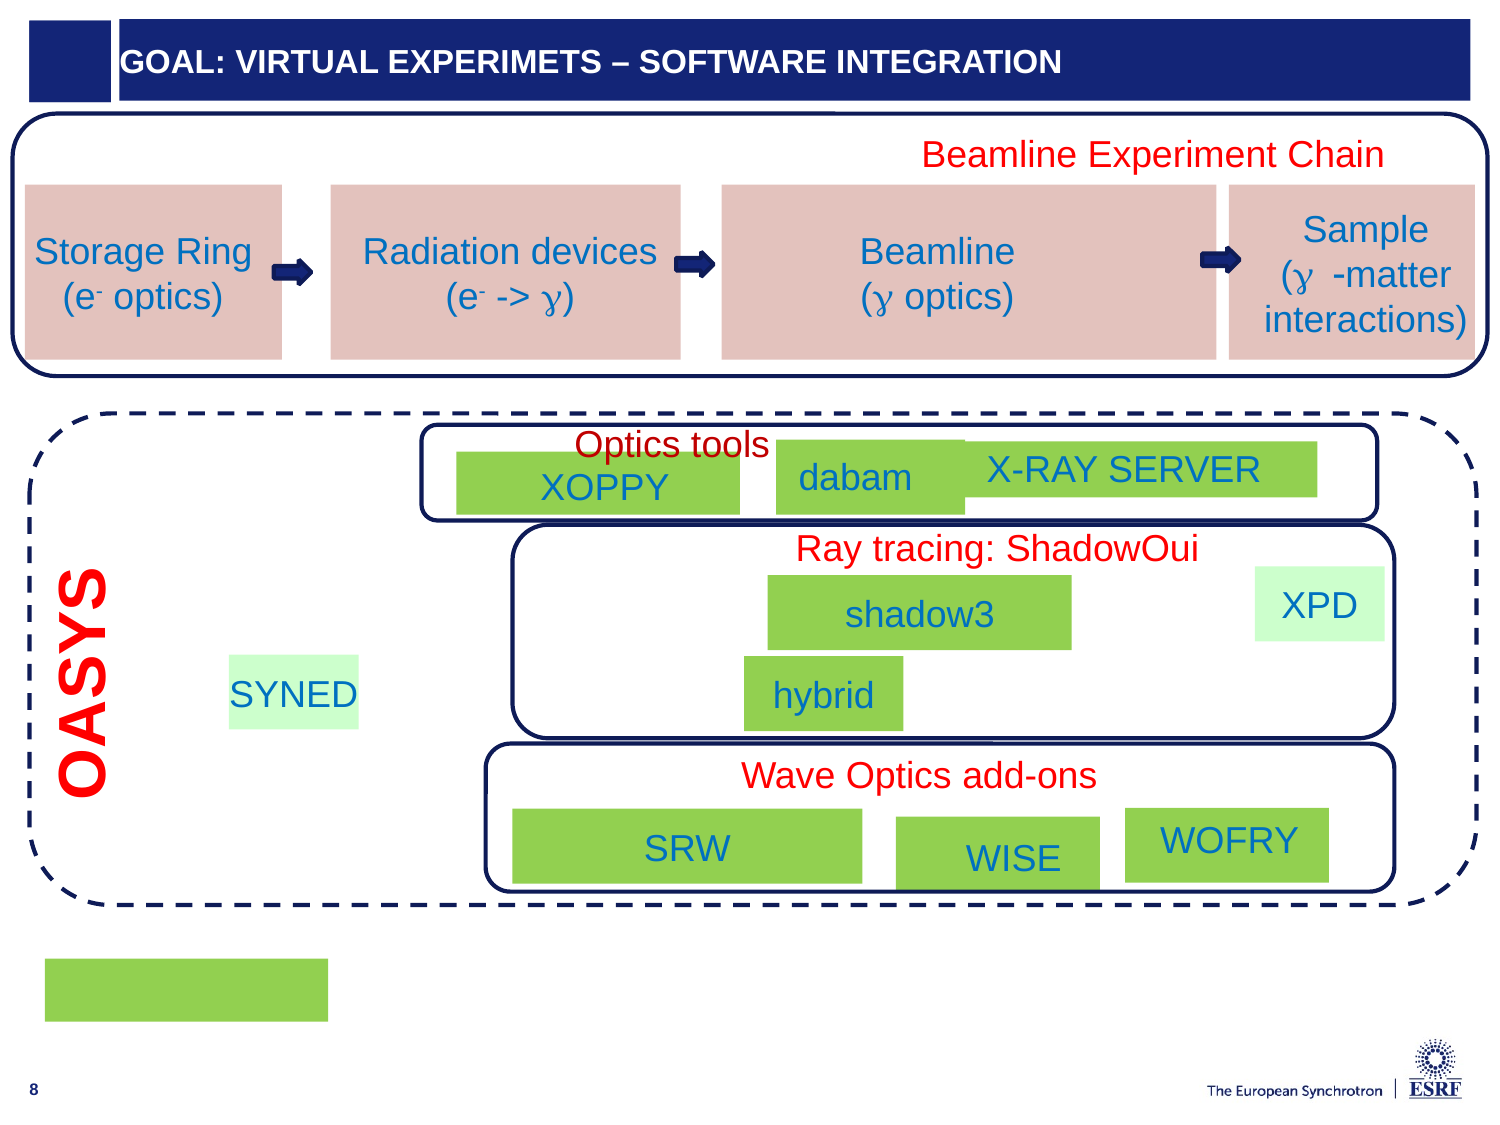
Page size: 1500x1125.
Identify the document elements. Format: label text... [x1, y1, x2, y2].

text_box Optics tools [566, 412, 826, 472]
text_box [228, 654, 359, 730]
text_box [743, 655, 904, 732]
text_box Wave Optics add-ons [733, 743, 1229, 804]
slide_number 8 [28, 1063, 98, 1099]
text_box OASYS [31, 476, 126, 808]
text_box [512, 808, 863, 884]
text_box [767, 574, 1072, 651]
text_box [1254, 566, 1385, 642]
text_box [0, 113, 1500, 377]
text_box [455, 451, 747, 515]
title GOAL: VIRTUAL EXPERIMETS – software integration [118, 18, 1471, 102]
text_box [485, 743, 1395, 892]
text_box [421, 424, 1378, 521]
text_box [29, 413, 1477, 906]
picture [1175, 1018, 1500, 1125]
text_box [44, 958, 329, 1022]
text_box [760, 439, 966, 515]
